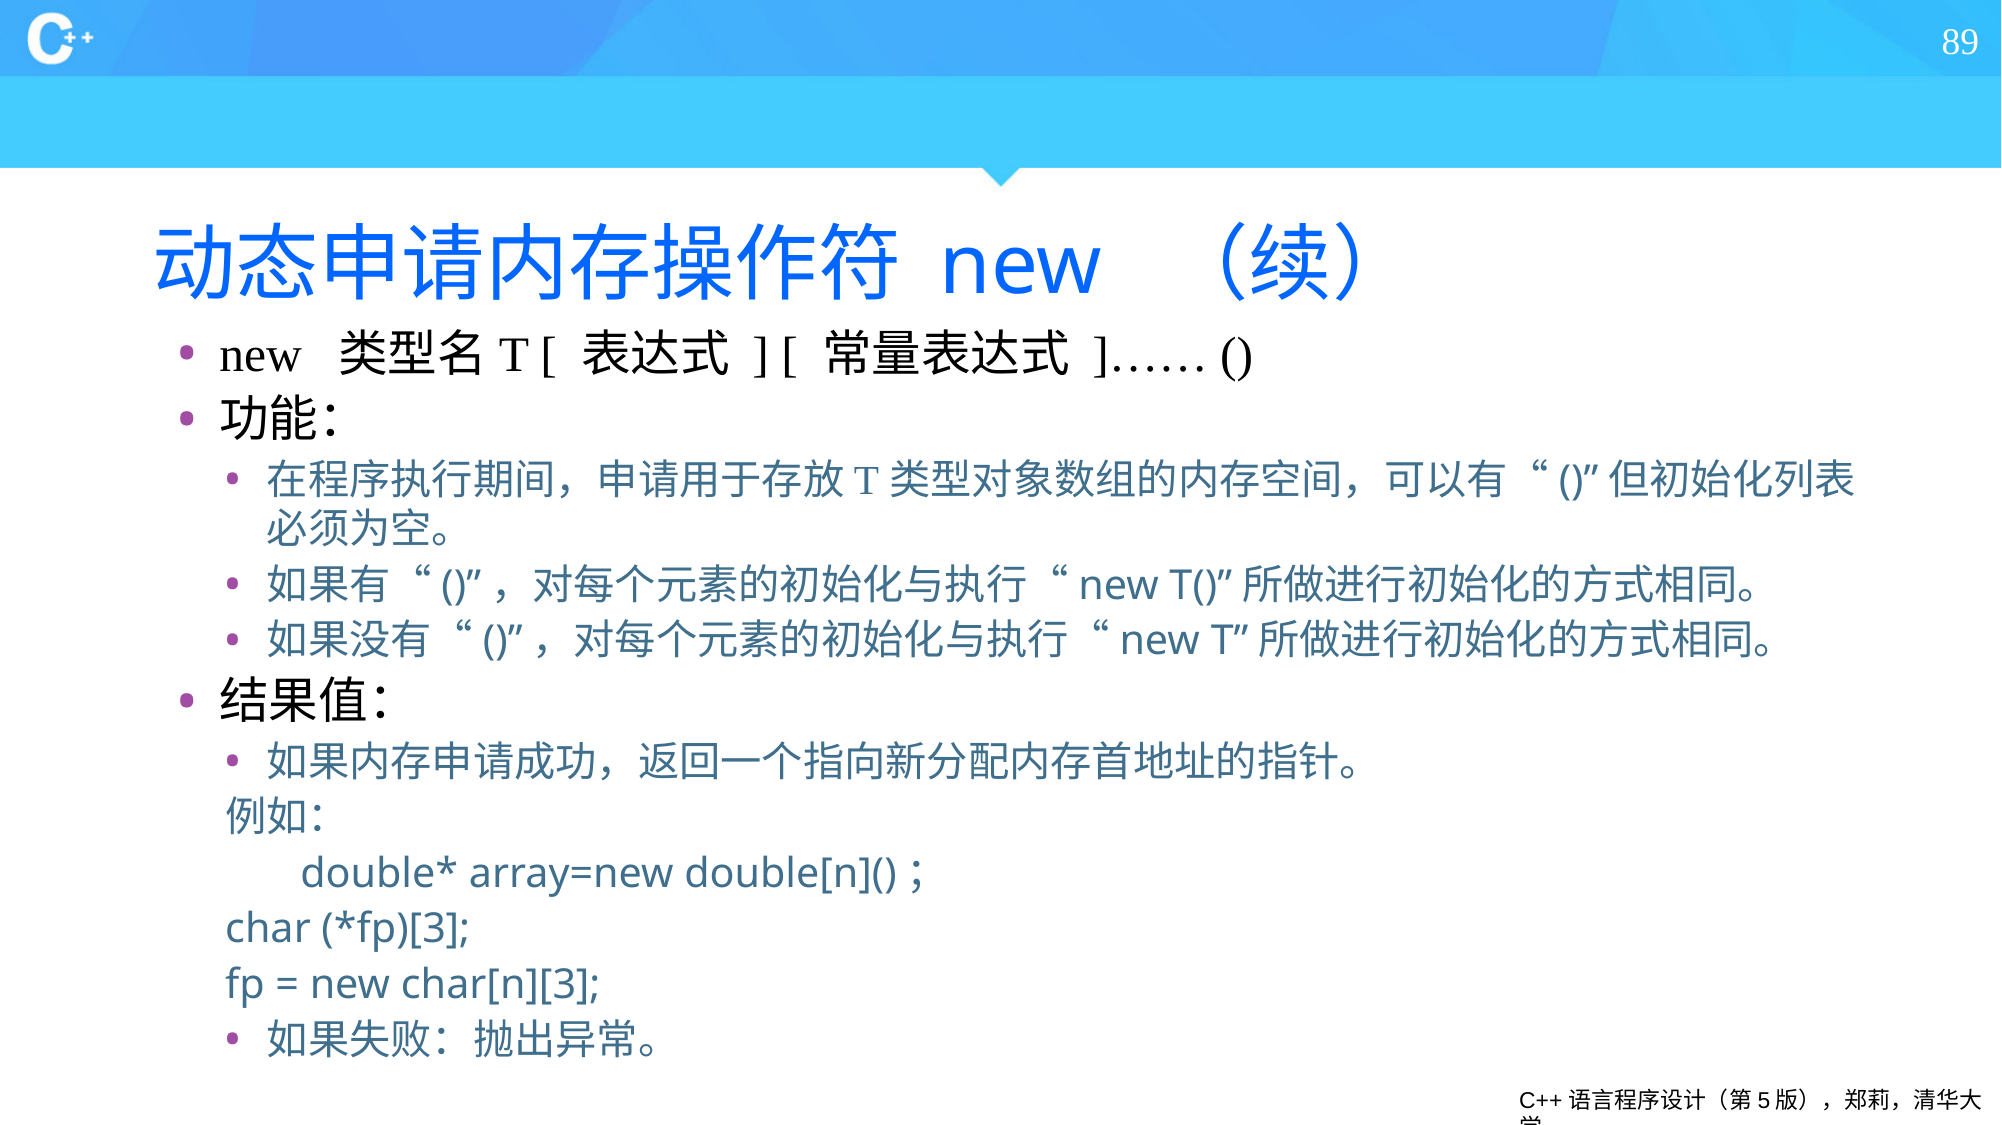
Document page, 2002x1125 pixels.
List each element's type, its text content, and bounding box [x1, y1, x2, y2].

list new 类型名T [ 表达式 ] [ 常量表达式 ]…… () 功能： 在程序执行期间，申请用于存放T类型对象数组的内存空间，可以有“()”但初始化列表必须为空。 如果有“()”，对每个元素的初始化与执行“new T()”所做进行初始化的方式相同。 如果没有“()”，对每个元素的初始化与执行“new T”所做进行初始化的方式相同。 结果值： 如果内存申请成功，返回一个指向新分配内存首地址的指针。 例如： double* array=new double[n]()； char (*fp)[3]; fp = new char[n][3]; 如果失败：抛出异常。 [145, 314, 1875, 1071]
slide_number 89 [1543, 9, 1995, 70]
picture [0, 0, 2002, 1125]
title 动态申请内存操作符 new （续） [137, 172, 1939, 348]
